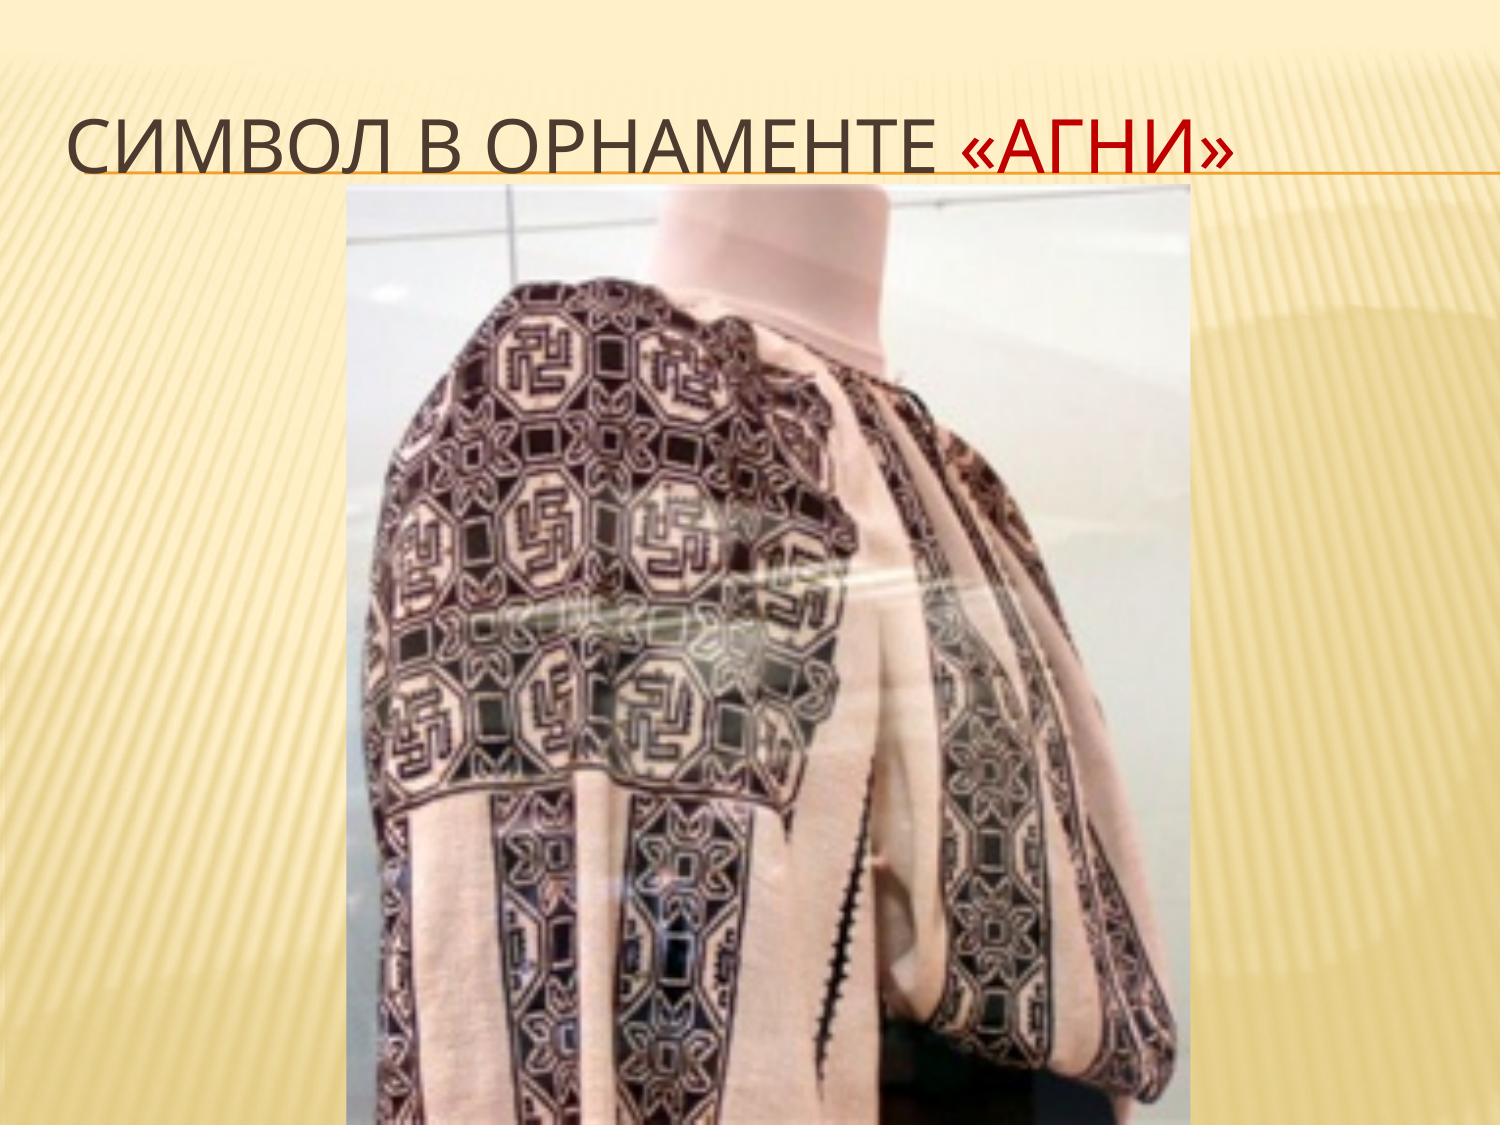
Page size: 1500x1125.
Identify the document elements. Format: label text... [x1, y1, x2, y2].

title Символ в орнаменте «Агни» [49, 75, 1475, 213]
picture [345, 184, 1191, 1125]
